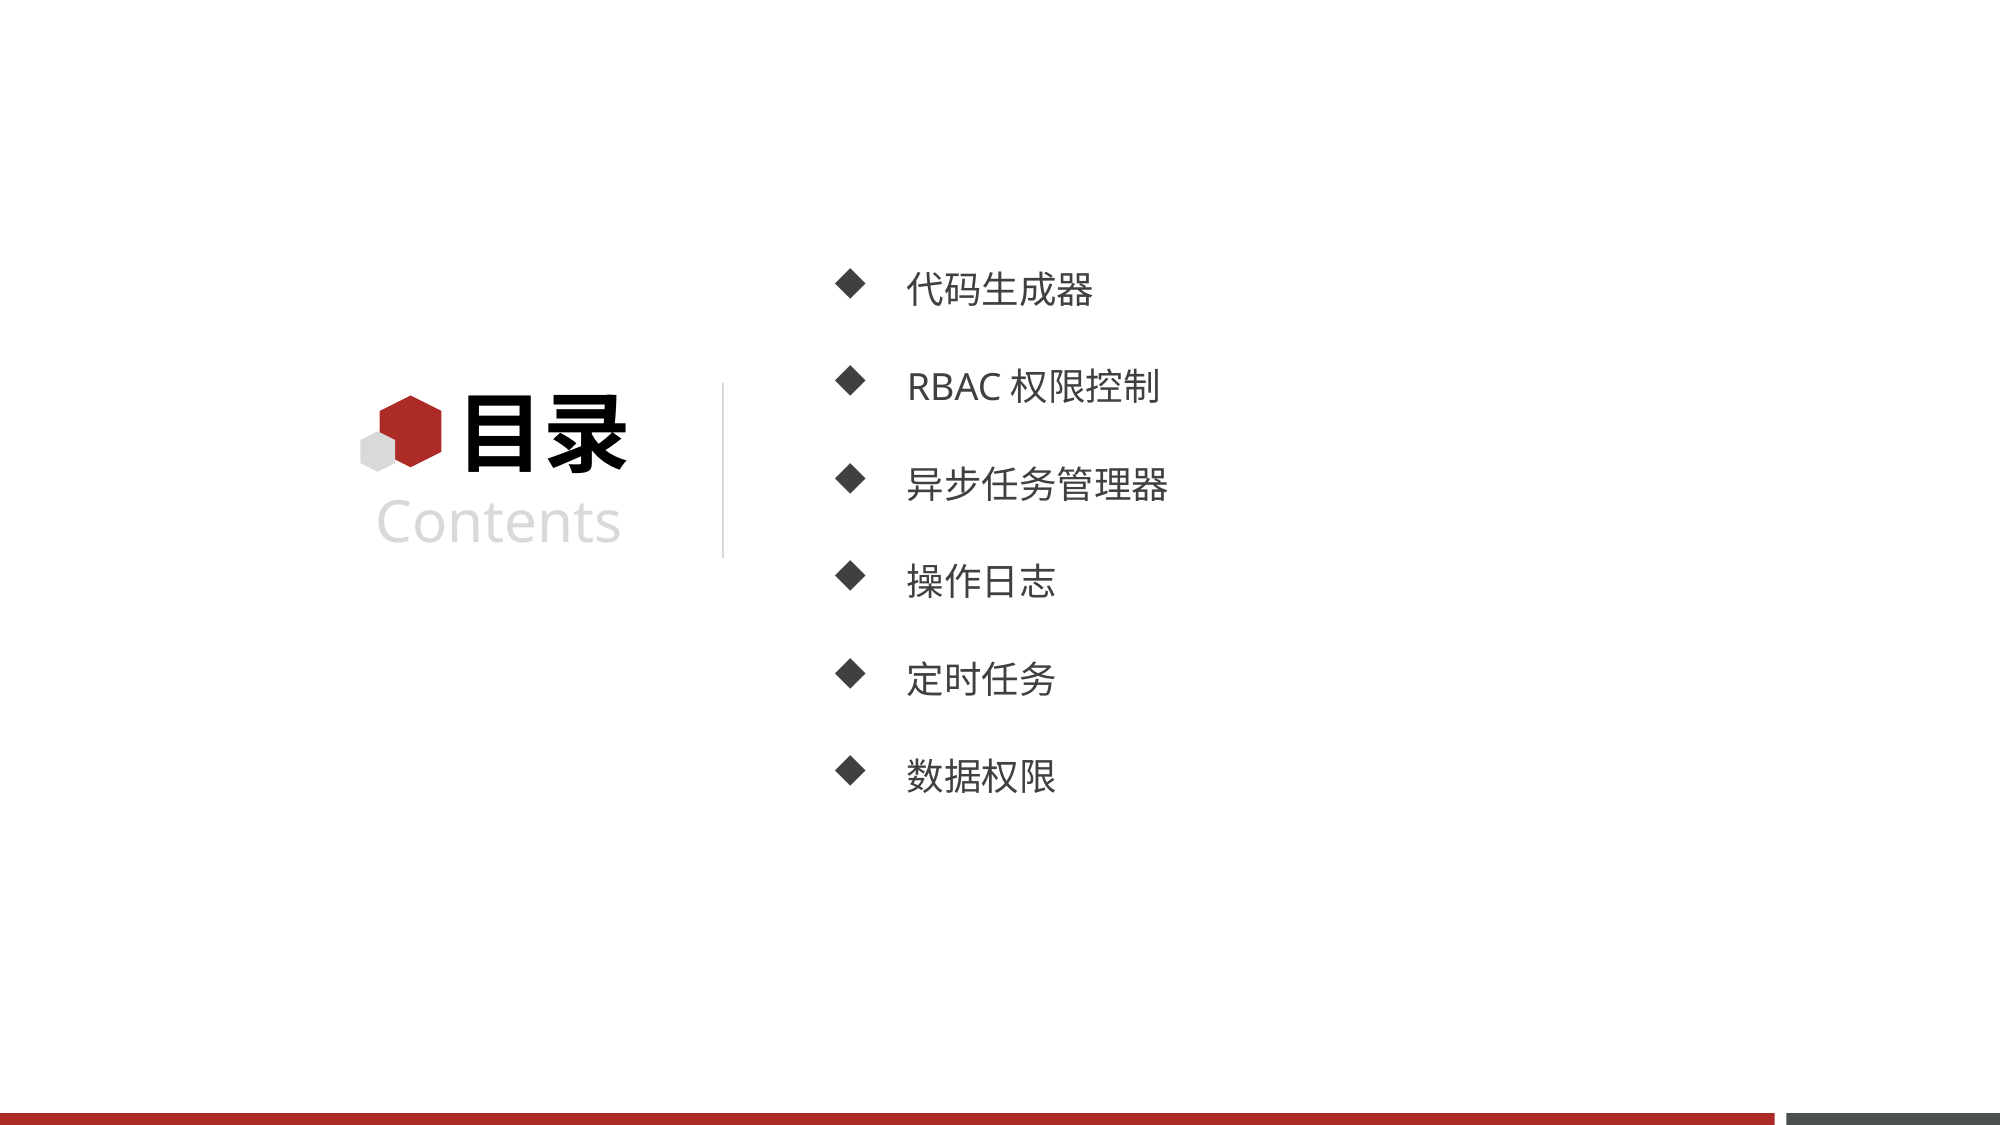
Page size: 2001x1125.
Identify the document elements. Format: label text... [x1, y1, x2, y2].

list 代码生成器 RBAC权限控制 异步任务管理器 操作日志 定时任务 数据权限 [817, 206, 1798, 813]
